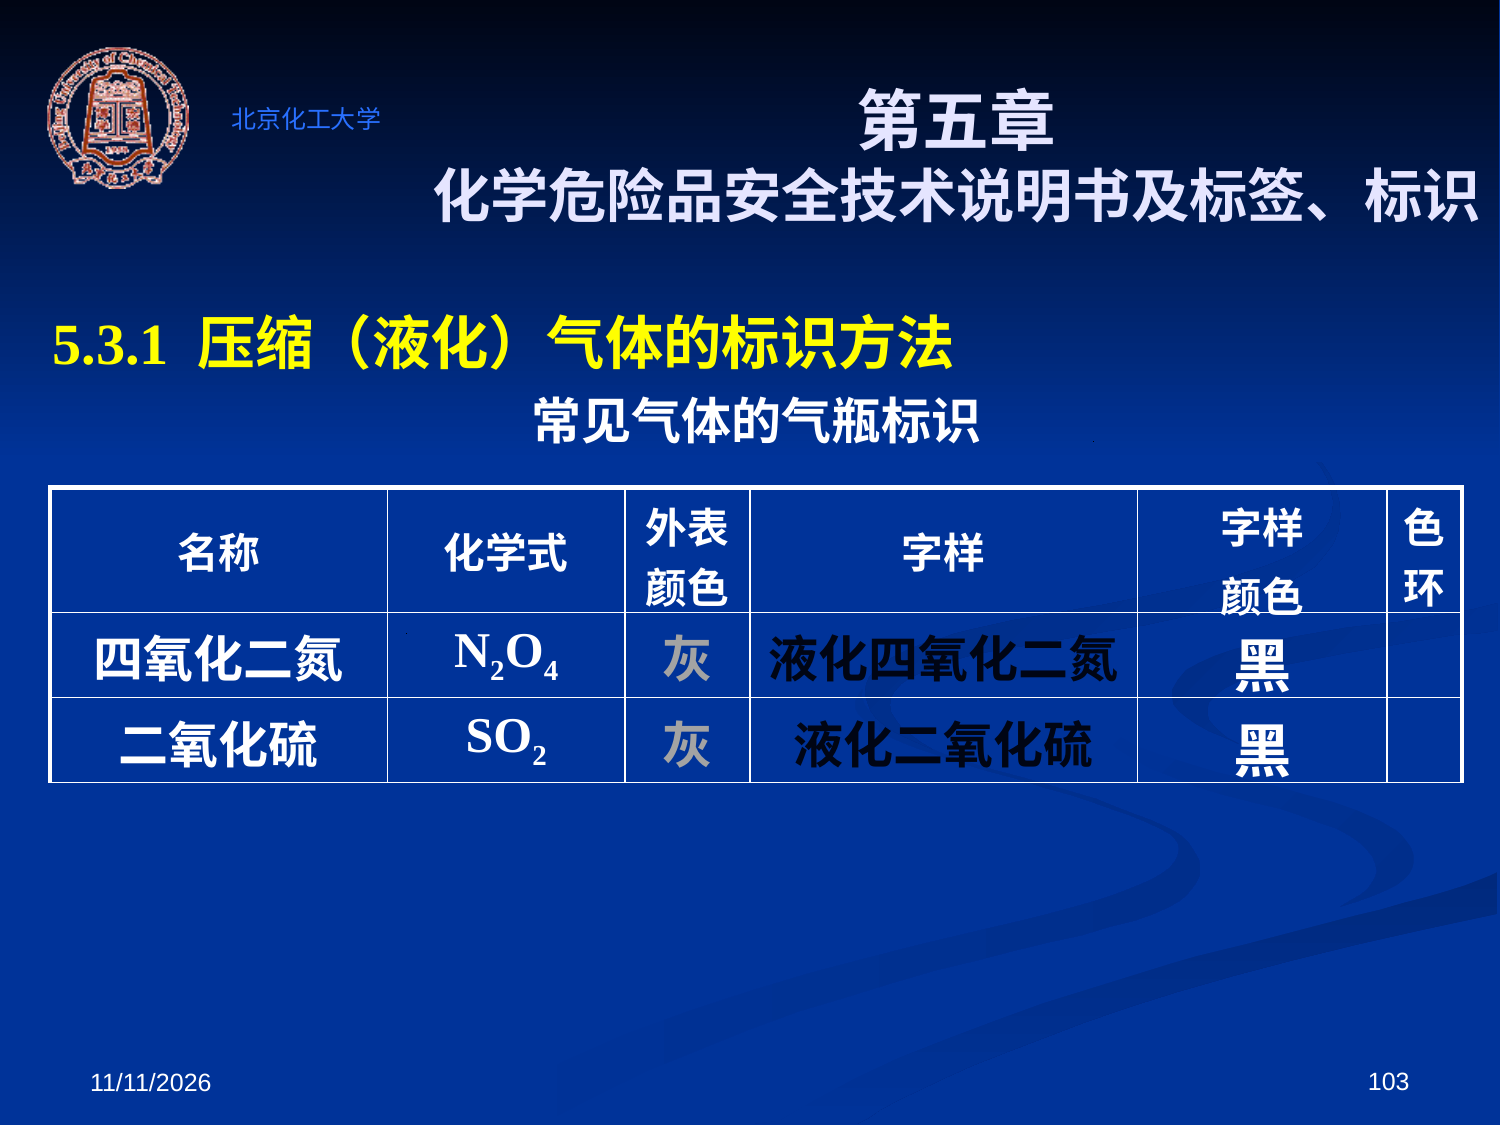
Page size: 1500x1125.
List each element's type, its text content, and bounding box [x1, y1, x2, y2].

table_cell [1388, 613, 1460, 697]
table_cell 二氧化硫 [52, 698, 387, 782]
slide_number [74, 1025, 426, 1104]
table_cell 液化四氧化二氮 [751, 613, 1137, 697]
table_cell 液化二氧化硫 [751, 698, 1137, 782]
title 第五章 化学危险品安全技术说明书及标签、标识 [412, 44, 1500, 263]
table_header 化学式 [388, 490, 624, 612]
table_cell [1388, 698, 1460, 782]
table_cell 黑 [1138, 698, 1386, 782]
table_cell 黑 [1138, 613, 1386, 697]
table_header 色环 [1388, 490, 1460, 612]
table_header 外表颜色 [626, 490, 749, 612]
table_header 字样 颜色 [1138, 490, 1386, 612]
slide_number 103 [1074, 1024, 1426, 1104]
table_cell SO2 [388, 698, 624, 782]
table_header 字样 [751, 490, 1137, 612]
table_cell 灰 [626, 613, 749, 697]
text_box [24, 24, 413, 190]
table_cell 四氧化二氮 [52, 613, 387, 697]
table_header 名称 [52, 490, 387, 612]
text_box 5.3.1 压缩（液化）气体的标识方法 常见气体的气瓶标识 [37, 312, 1475, 457]
table_cell N2O4 [388, 613, 624, 697]
table_cell 灰 [626, 698, 749, 782]
